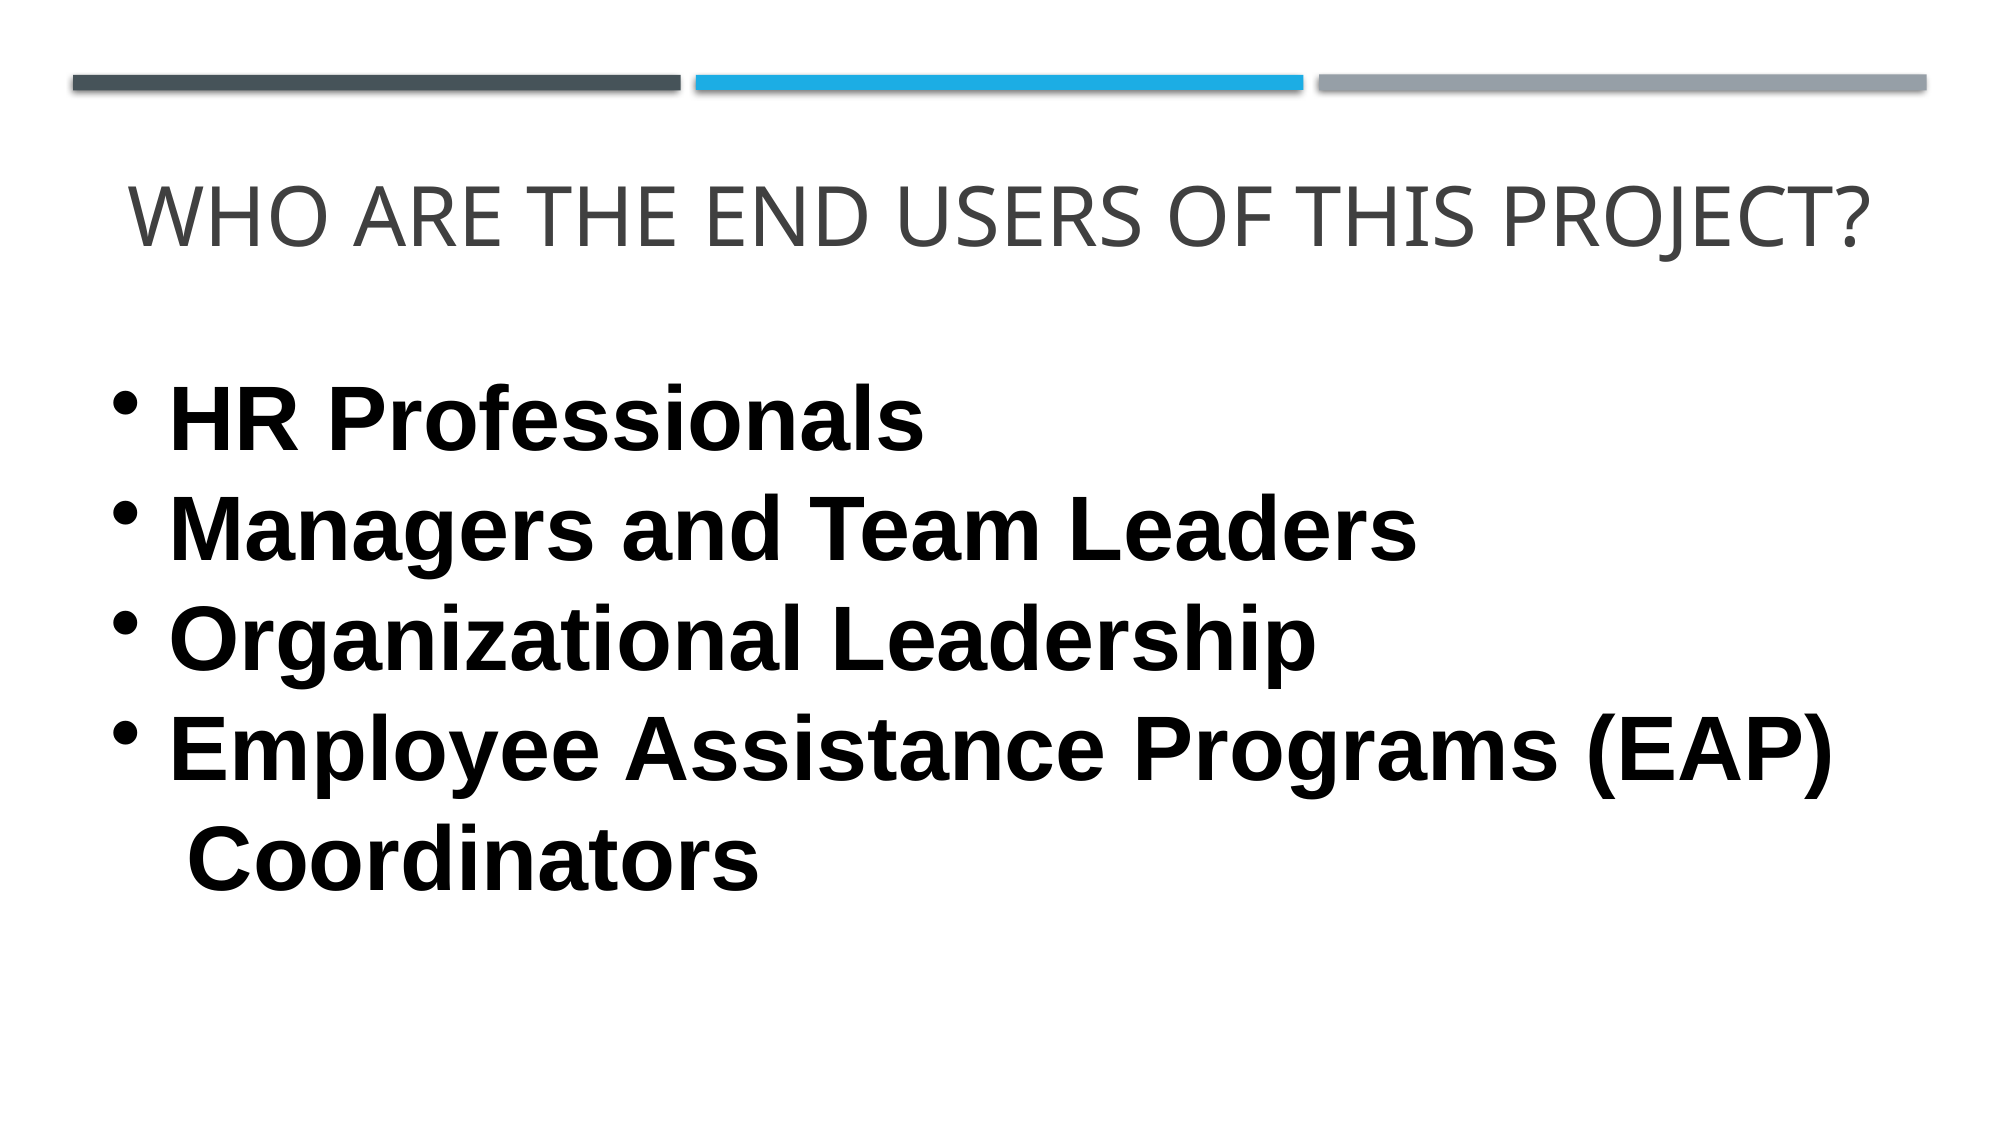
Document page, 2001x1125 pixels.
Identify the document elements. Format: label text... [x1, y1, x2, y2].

title WHO ARE THE END USERS of this project? [95, 115, 1905, 311]
list HR Professionals Managers and Team Leaders Organizational Leadership Employee Assistance Programs (EAP) Coordinators [95, 307, 1895, 960]
